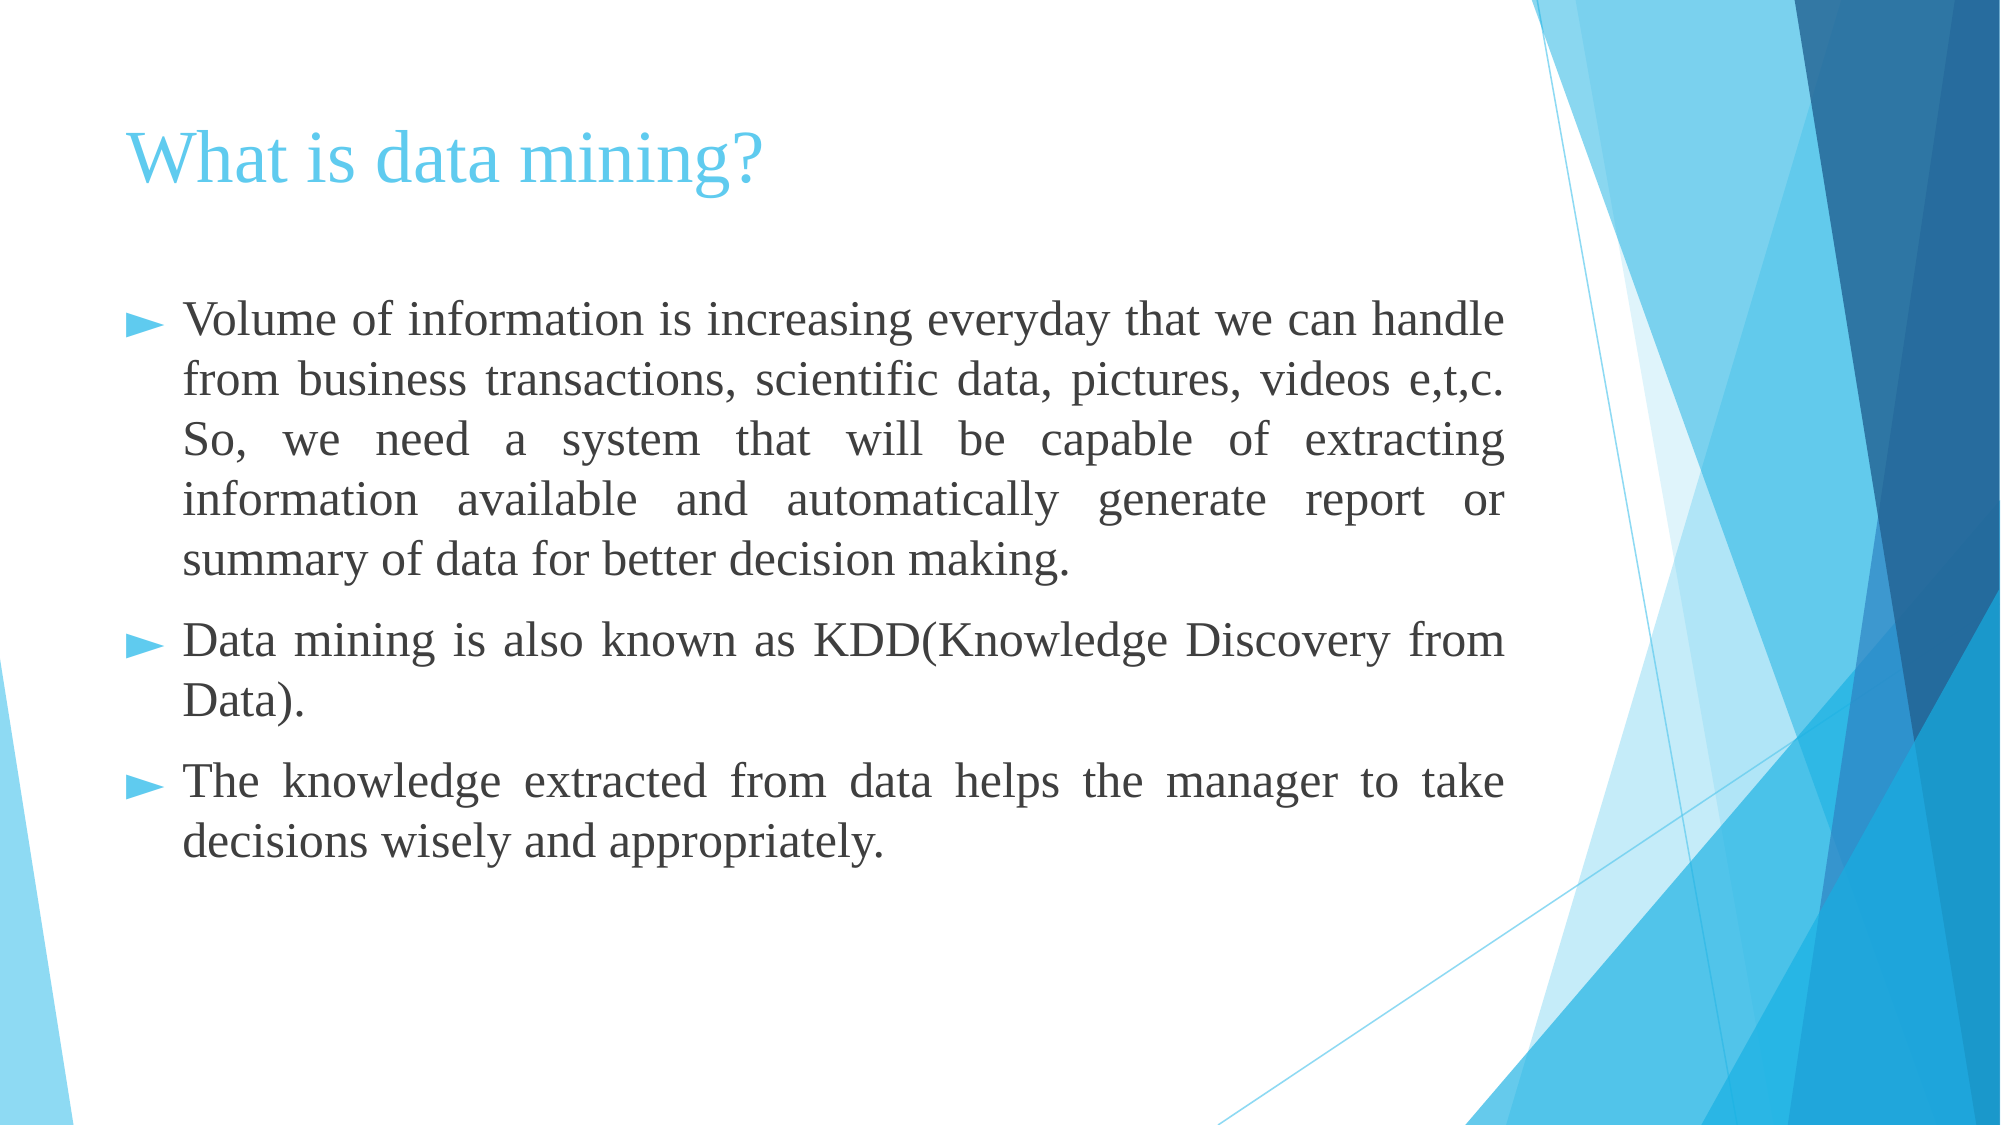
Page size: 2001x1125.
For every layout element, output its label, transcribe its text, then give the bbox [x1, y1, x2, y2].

title What is data mining? [111, 99, 1522, 278]
list Volume of information is increasing everyday that we can handle from business transactions, scientific data, pictures, videos e,t,c. So, we need a system that will be capable of extracting information available and automatically generate report or summary of data for better decision making. Data mining is also known as KDD(Knowledge Discovery from Data). The knowledge extracted from data helps the manager to take decisions wisely and appropriately. [111, 278, 1522, 992]
